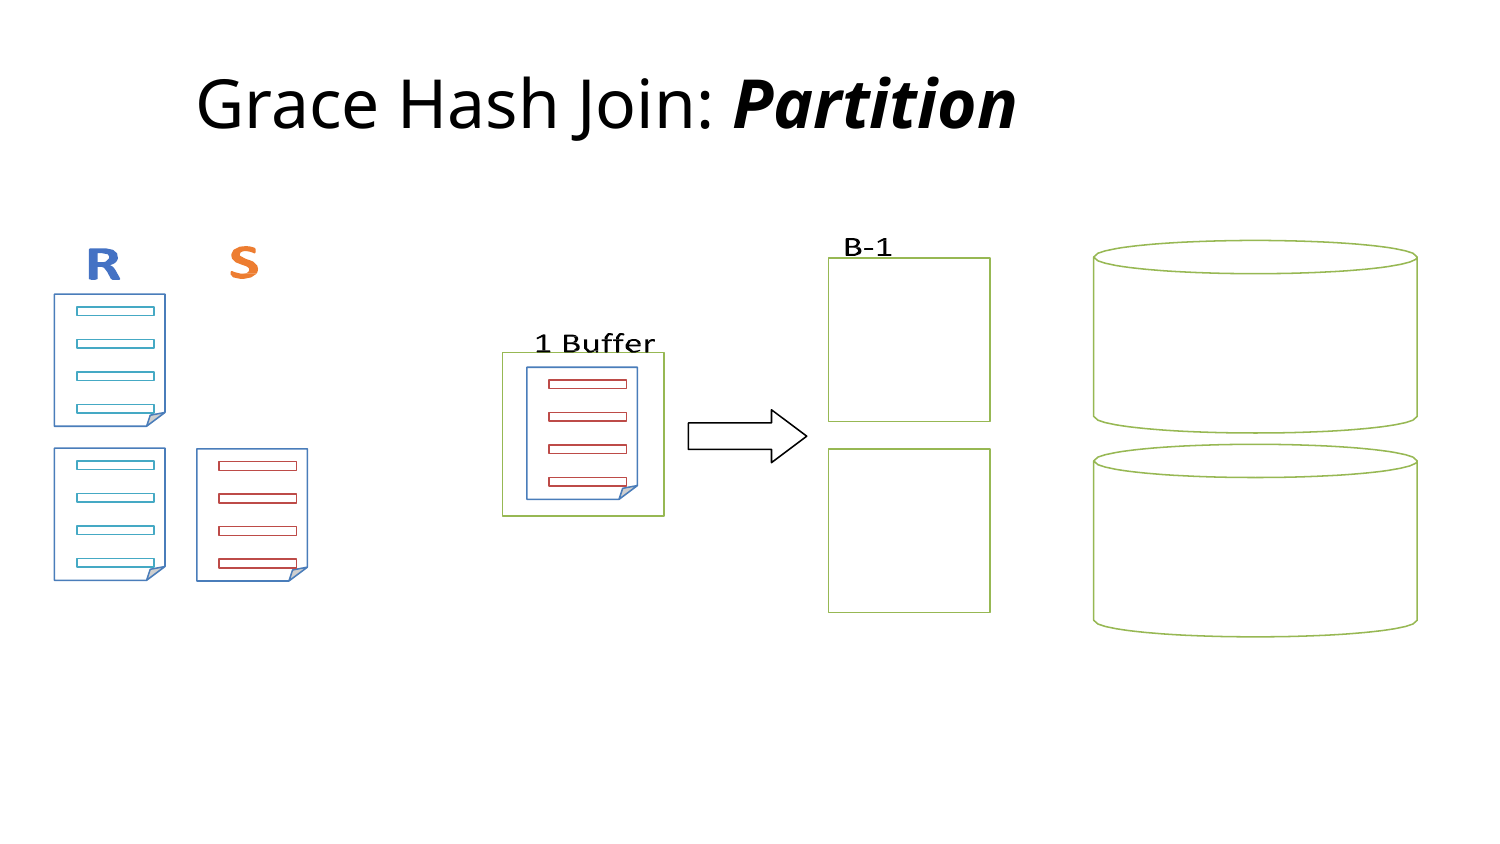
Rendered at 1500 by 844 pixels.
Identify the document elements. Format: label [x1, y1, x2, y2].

text_box [230, 246, 259, 279]
text_box [49, 446, 171, 587]
text_box [49, 292, 171, 433]
text_box [88, 248, 121, 280]
text_box [821, 238, 998, 430]
title [193, 58, 1306, 145]
text_box [823, 447, 996, 619]
text_box [683, 409, 811, 469]
text_box [1088, 442, 1423, 644]
text_box [1088, 238, 1423, 440]
text_box [191, 447, 313, 588]
text_box [497, 333, 670, 523]
